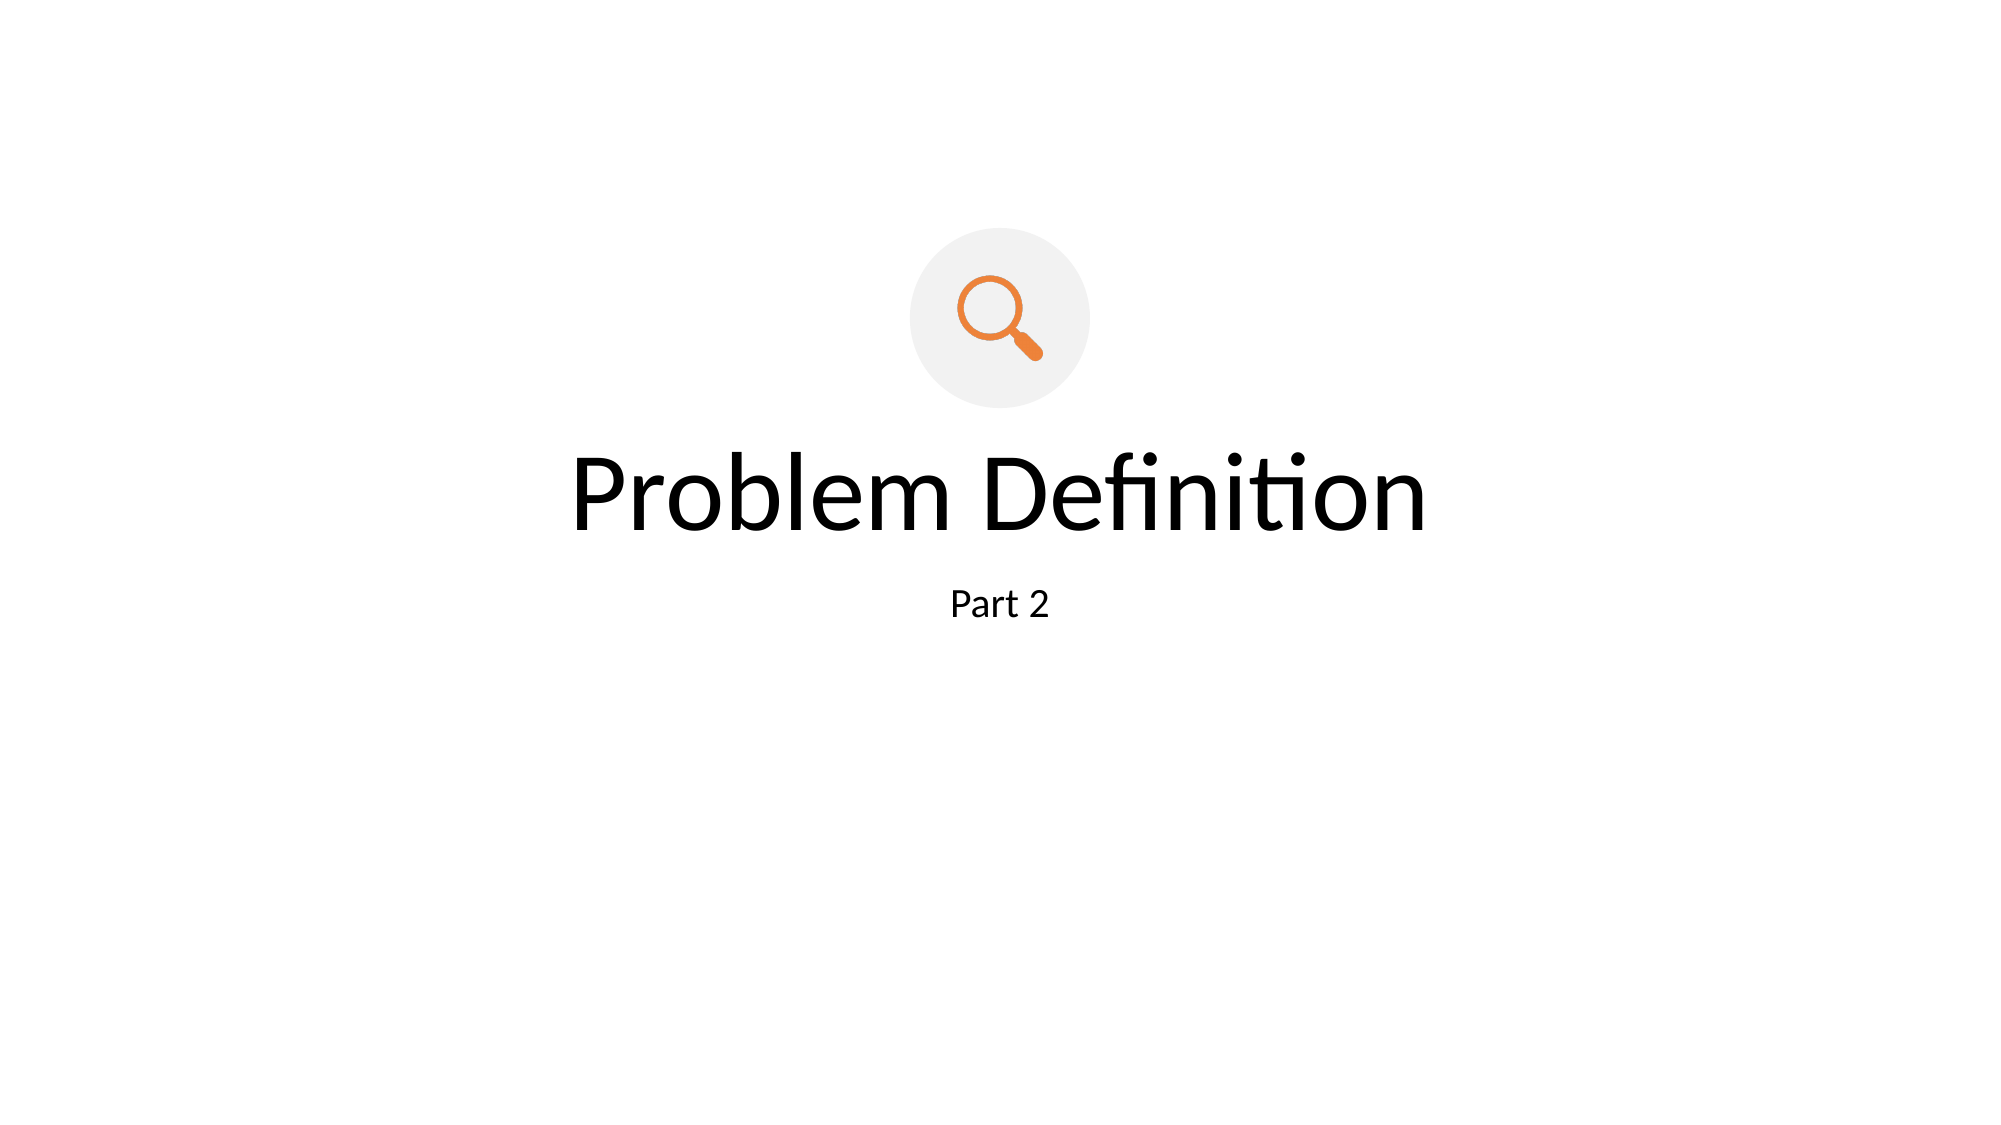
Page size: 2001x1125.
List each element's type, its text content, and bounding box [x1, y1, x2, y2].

text_box Problem Definition [469, 410, 1531, 561]
text_box Part 2 [869, 568, 1131, 634]
text_box [947, 265, 1053, 371]
text_box [909, 227, 1090, 409]
